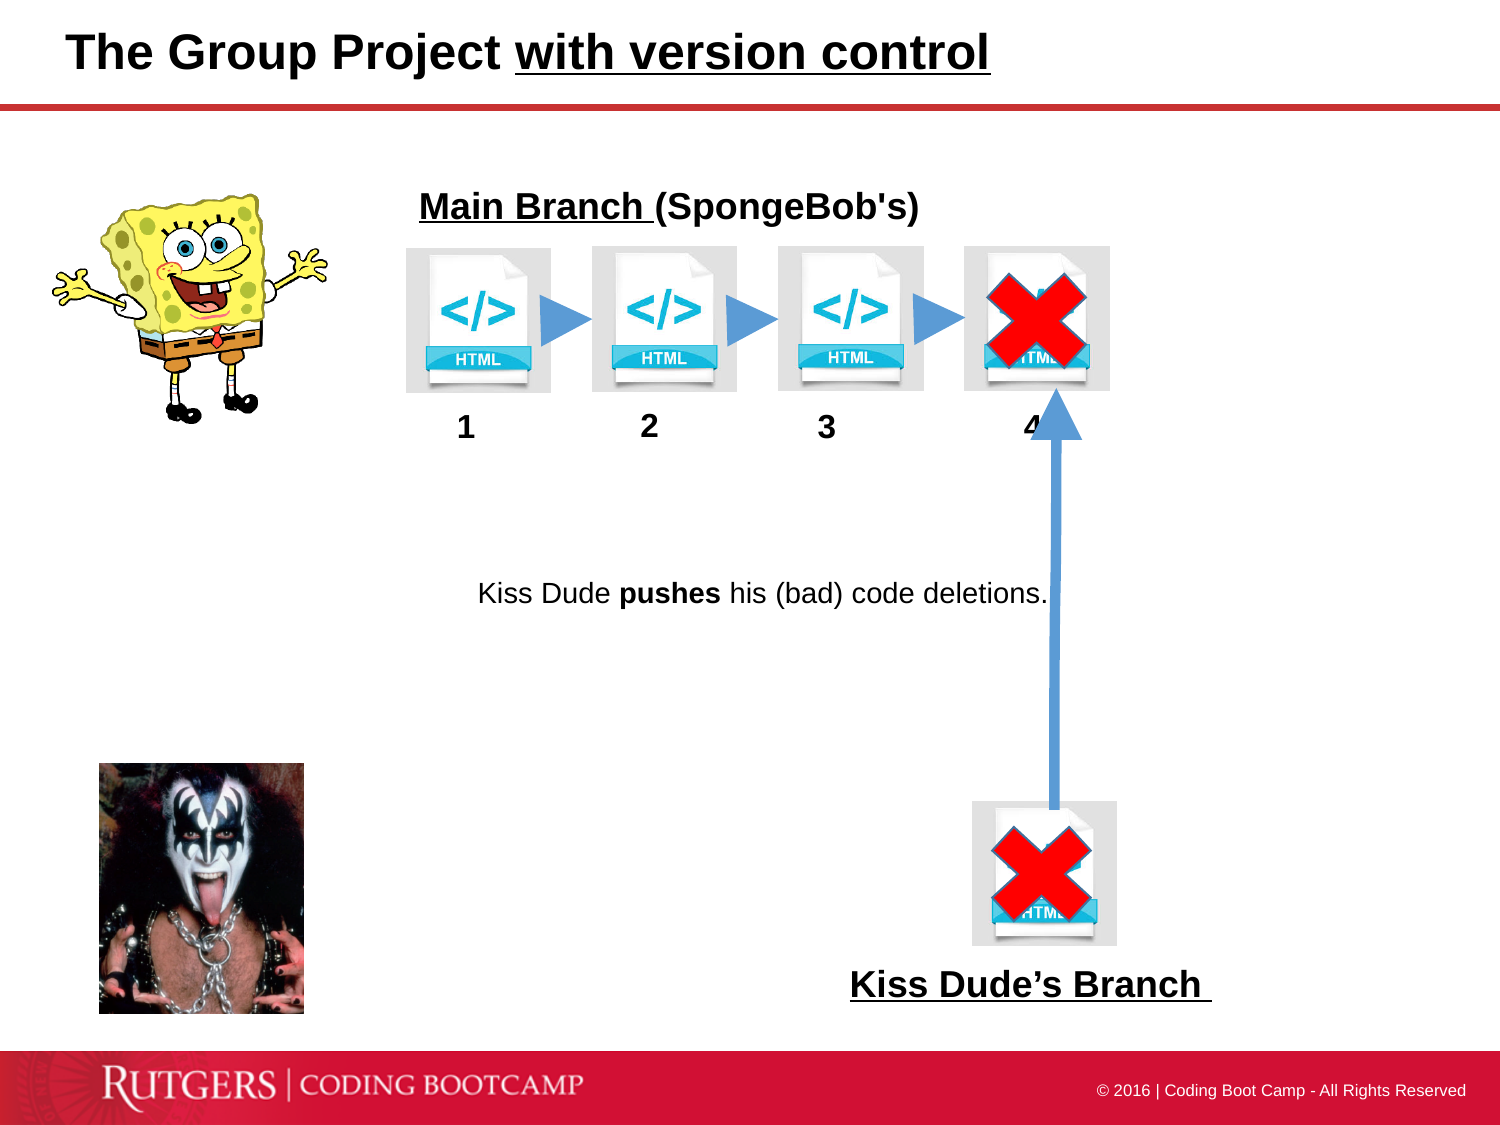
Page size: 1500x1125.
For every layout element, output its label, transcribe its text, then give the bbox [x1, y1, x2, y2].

text_box 1 [441, 402, 491, 453]
picture [99, 763, 304, 1014]
picture [46, 189, 333, 427]
picture [778, 246, 924, 392]
picture [0, 1051, 650, 1125]
text_box Kiss Dude’s Branch [834, 952, 1232, 1014]
text_box Kiss Dude pushes his (bad) code deletions. [462, 567, 1092, 618]
picture [964, 246, 1110, 392]
picture [405, 247, 551, 393]
text_box 3 [802, 401, 852, 454]
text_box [844, 597, 1267, 601]
text_box 4 [1008, 401, 1051, 454]
picture [972, 801, 1118, 947]
text_box 2 [625, 400, 675, 453]
picture [592, 246, 738, 392]
text_box Main Branch (SpongeBob's) [403, 174, 936, 235]
title The Group Project with version control [50, 0, 1040, 108]
